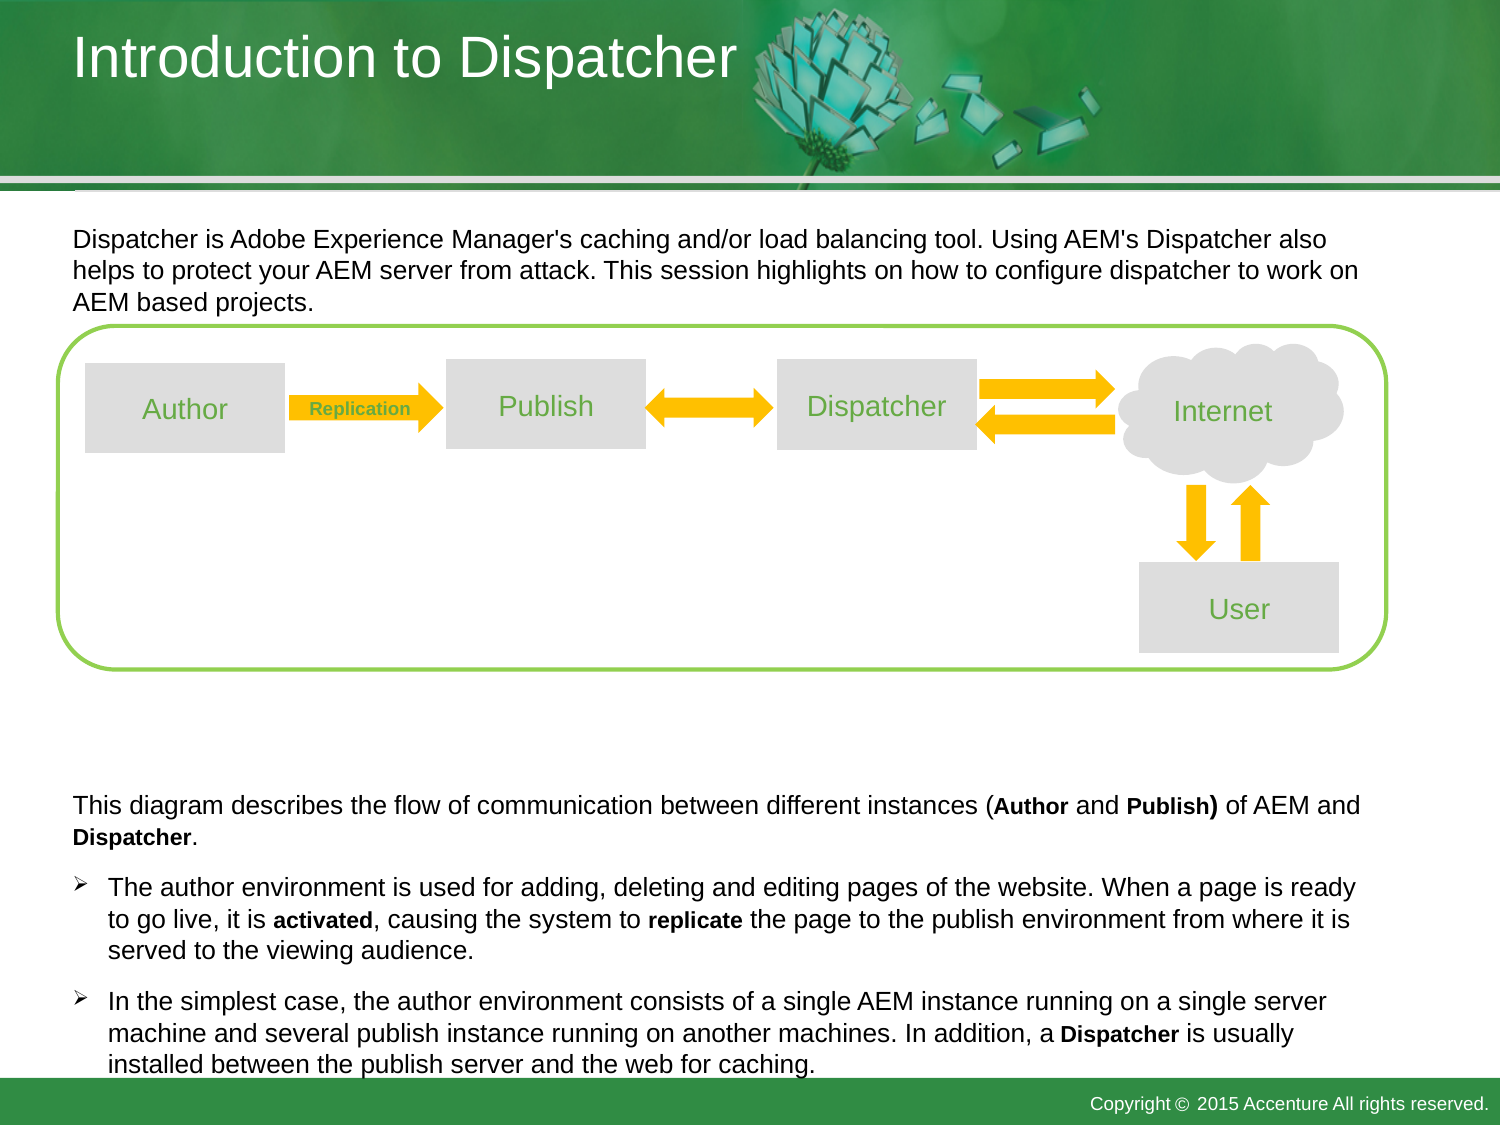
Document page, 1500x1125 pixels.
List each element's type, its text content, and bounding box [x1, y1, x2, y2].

text_box [55, 323, 1389, 672]
list Dispatcher is Adobe Experience Manager's caching and/or load balancing tool. Using AEM's Dispatcher also helps to protect your AEM server from attack. This session highlights on how to configure dispatcher to work on AEM based projects. This diagram describes the flow of communication between different instances (Author and Publish) of AEM and Dispatcher. The author environment is used for adding, deleting and editing pages of the website. When a page is ready to go live, it is activated, causing the system to replicate the page to the publish environment from where it is served to the viewing audience. In the simplest case, the author environment consists of a single AEM instance running on a single server machine and several publish instance running on another machines. In addition, a Dispatcher is usually installed between the publish server and the web for caching. [57, 629, 1387, 1095]
picture [0, 1, 1500, 175]
list Dispatcher is Adobe Experience Manager's caching and/or load balancing tool. Using AEM's Dispatcher also helps to protect your AEM server from attack. This session highlights on how to configure dispatcher to work on AEM based projects. This diagram describes the flow of communication between different instances (Author and Publish) of AEM and Dispatcher. The author environment is used for adding, deleting and editing pages of the website. When a page is ready to go live, it is activated, causing the system to replicate the page to the publish environment from where it is served to the viewing audience. In the simplest case, the author environment consists of a single AEM instance running on a single server machine and several publish instance running on another machines. In addition, a Dispatcher is usually installed between the publish server and the web for caching. [57, 214, 1387, 367]
picture [0, 184, 1500, 191]
title Introduction to Dispatcher [57, 27, 1441, 157]
